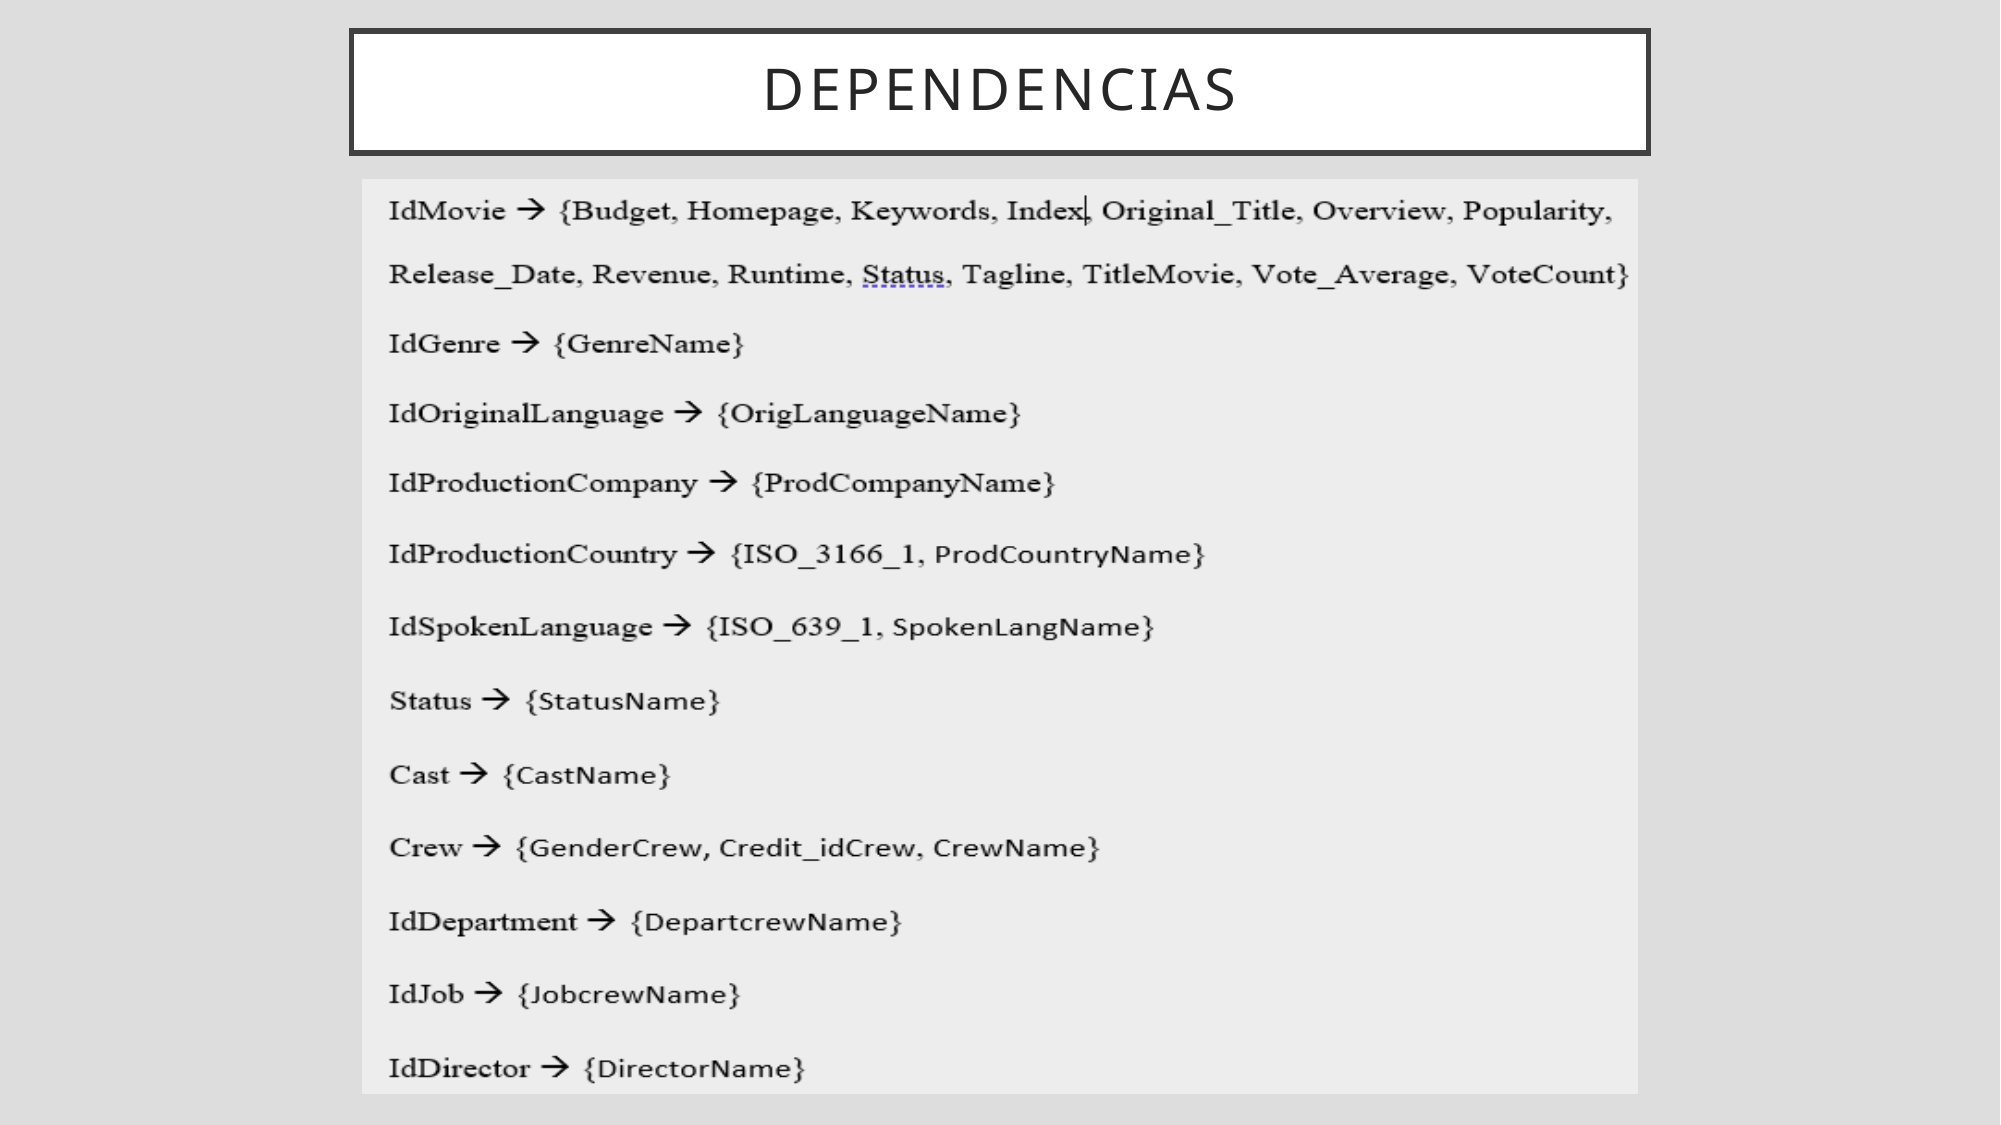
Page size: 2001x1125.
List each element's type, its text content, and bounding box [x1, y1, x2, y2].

text_box Dependencias [351, 30, 1649, 154]
picture [362, 179, 1638, 1095]
